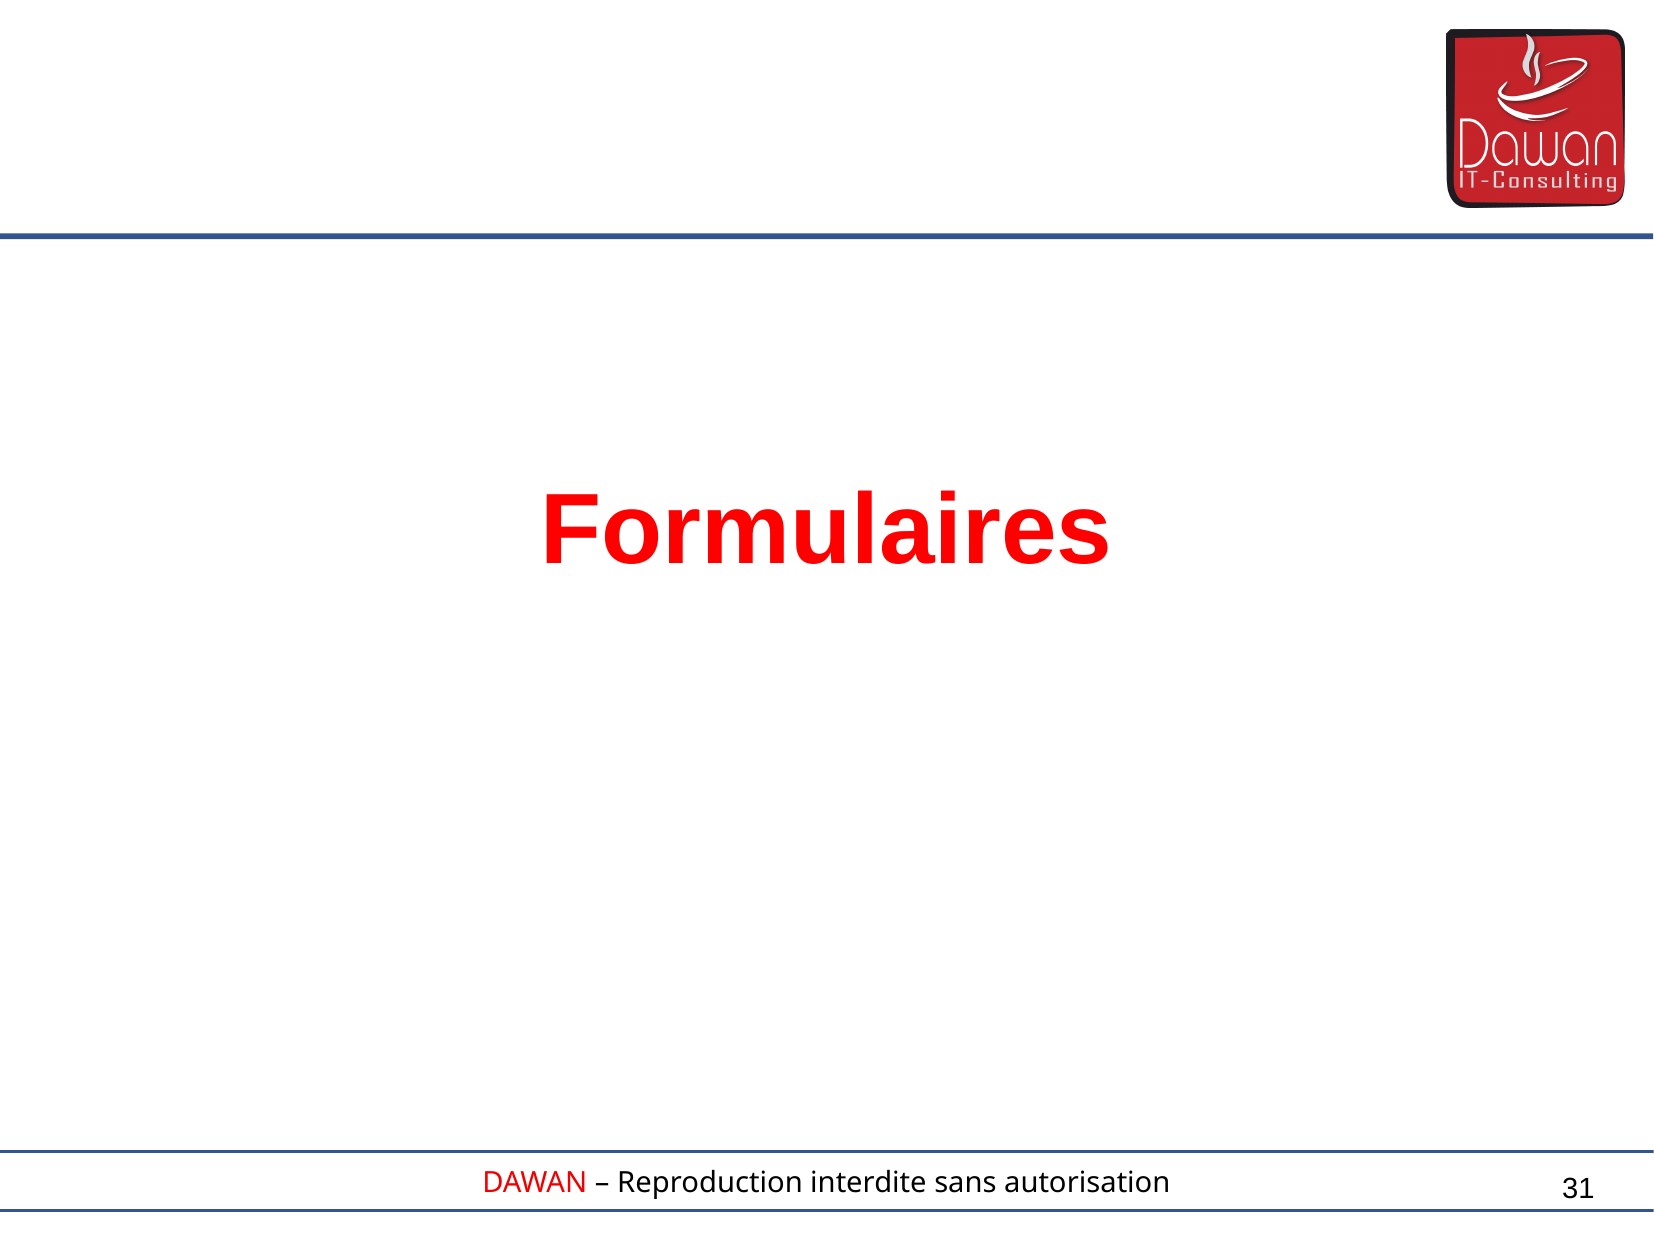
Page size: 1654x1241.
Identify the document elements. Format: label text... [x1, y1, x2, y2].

list Formulaires [59, 463, 1595, 674]
picture [1446, 29, 1625, 208]
slide_number 31 [1535, 1169, 1595, 1233]
